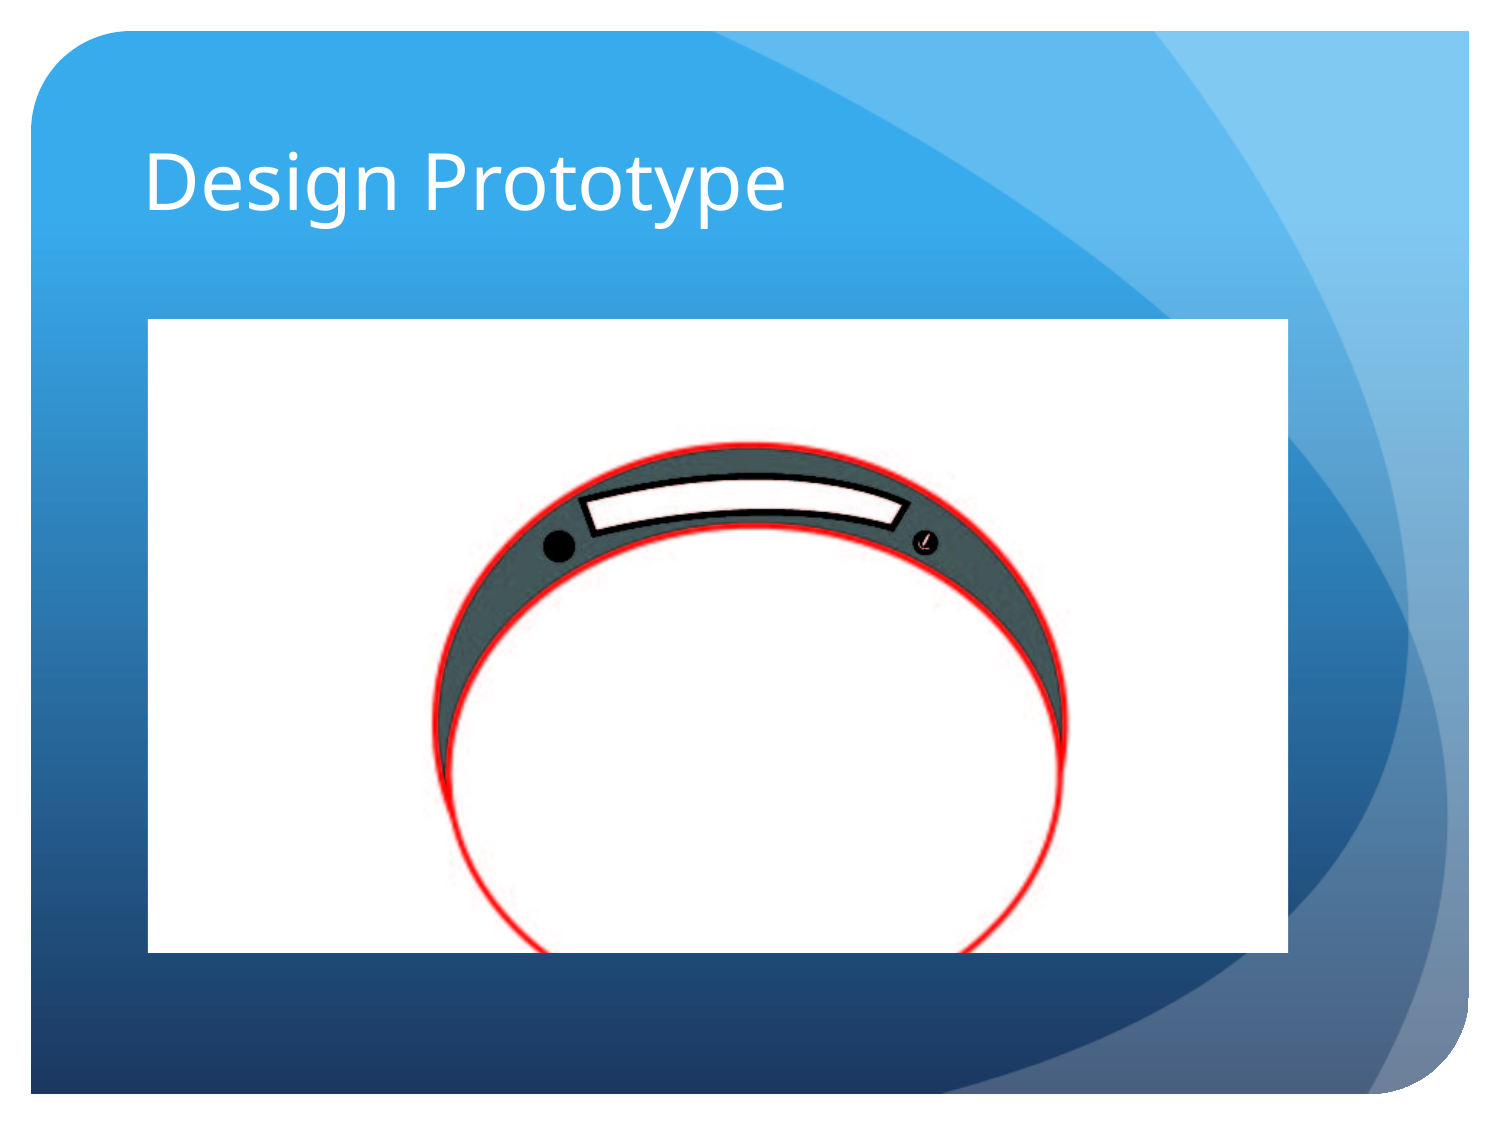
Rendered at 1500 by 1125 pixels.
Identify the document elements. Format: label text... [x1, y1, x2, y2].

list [147, 319, 1289, 954]
picture [24, 30, 1473, 1094]
title Design Prototype [127, 62, 1372, 234]
